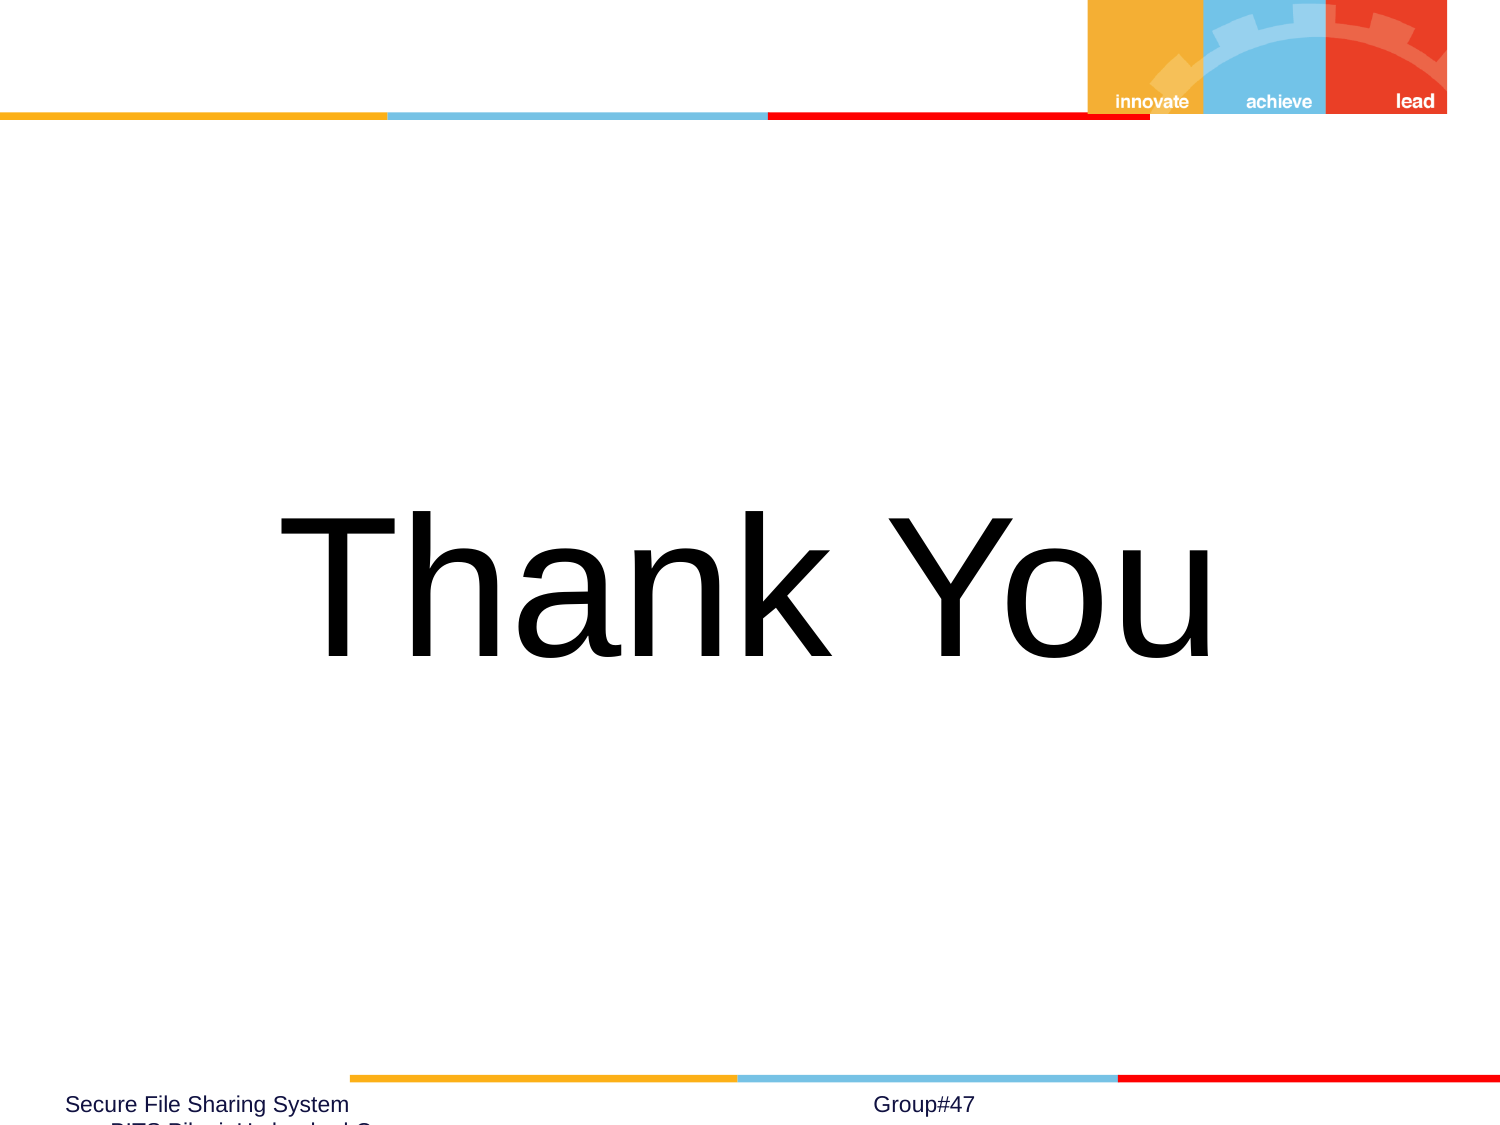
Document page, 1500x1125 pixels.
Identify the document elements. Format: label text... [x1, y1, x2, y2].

text_box Thank You [42, 441, 1458, 712]
picture [1087, 0, 1448, 114]
